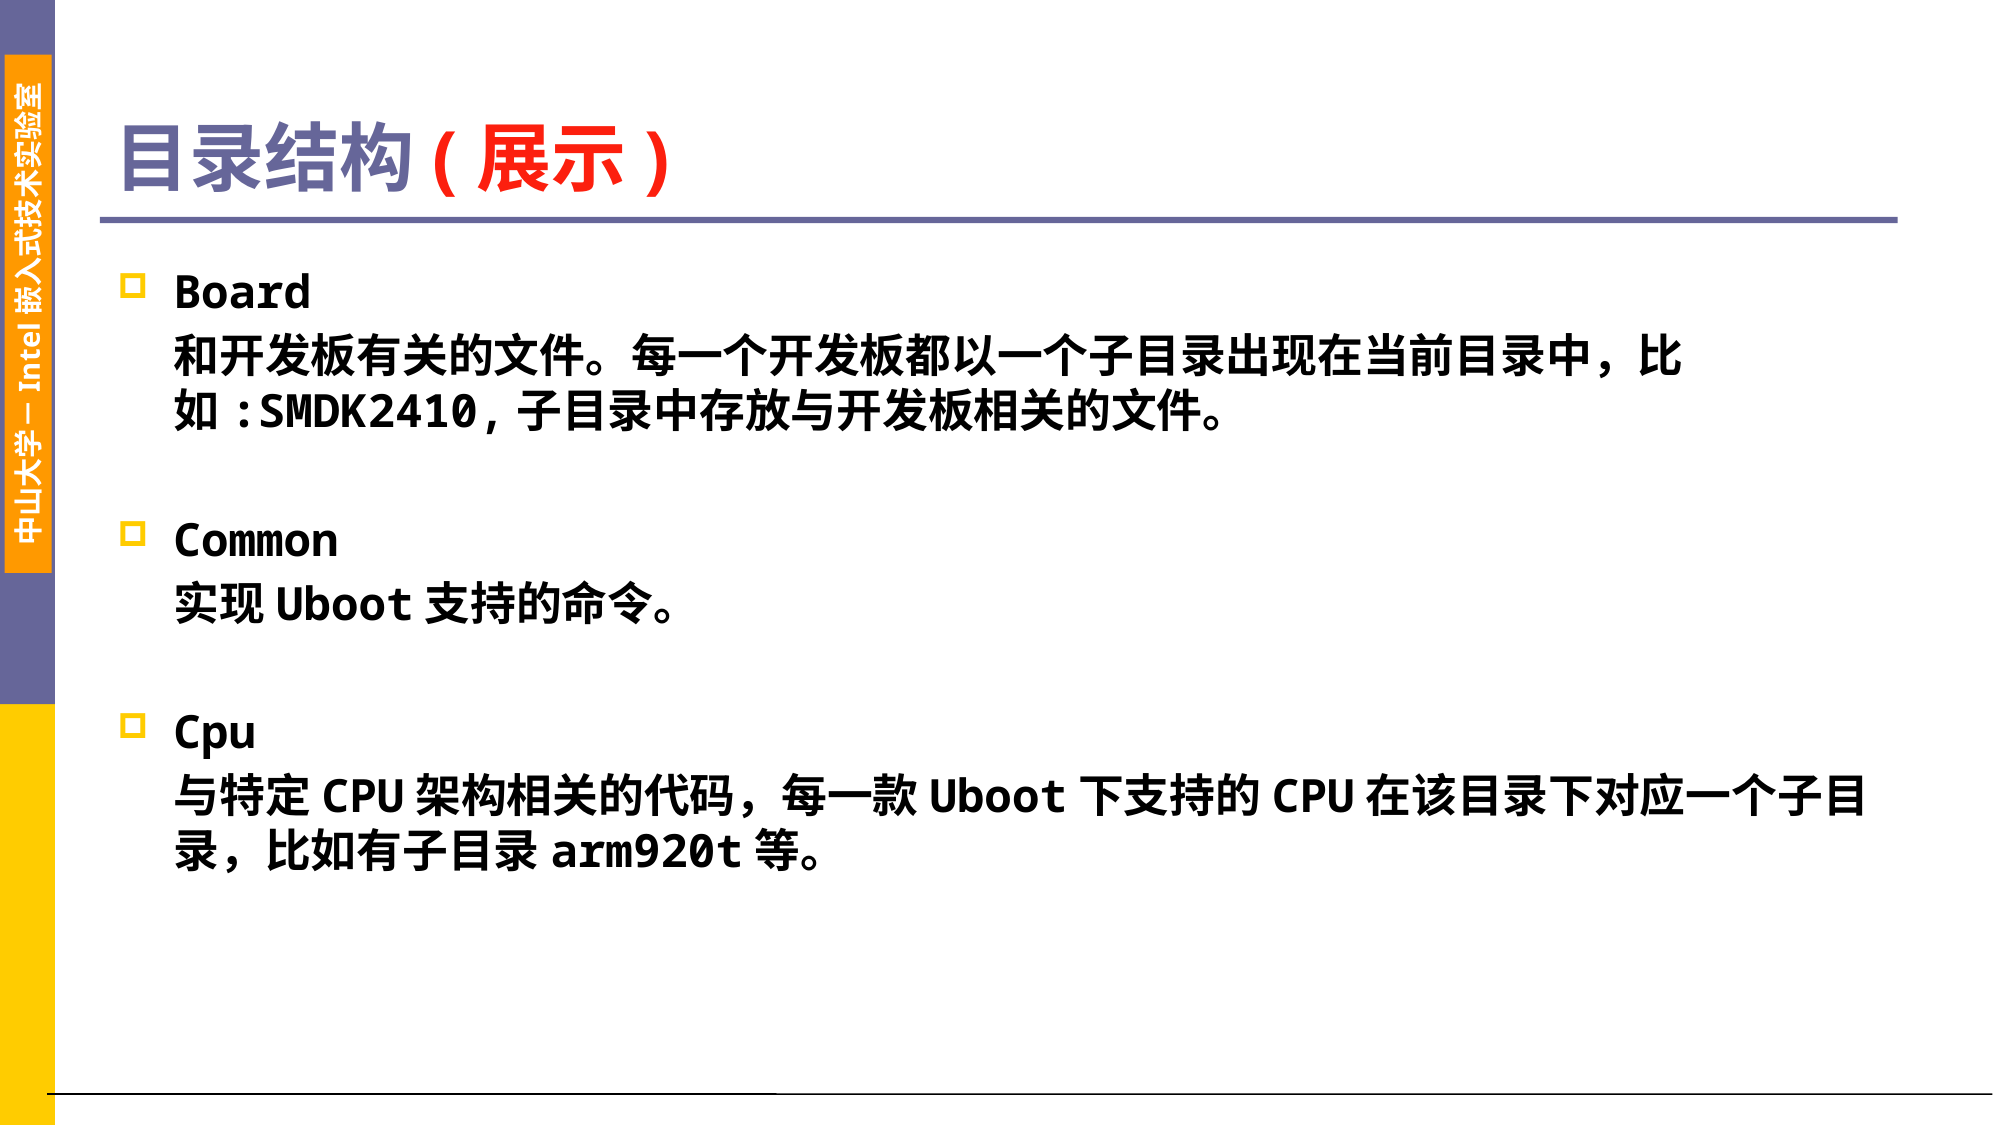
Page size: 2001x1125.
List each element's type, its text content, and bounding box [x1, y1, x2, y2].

list Board 和开发板有关的文件。每一个开发板都以一个子目录出现在当前目录中，比如:SMDK2410,子目录中存放与开发板相关的文件。 Common 实现Uboot支持的命令。 Cpu 与特定CPU架构相关的代码，每一款Uboot下支持的CPU在该目录下对应一个子目录，比如有子目录arm920t等。 [102, 255, 1903, 1006]
title 目录结构(展示) [99, 45, 1900, 209]
